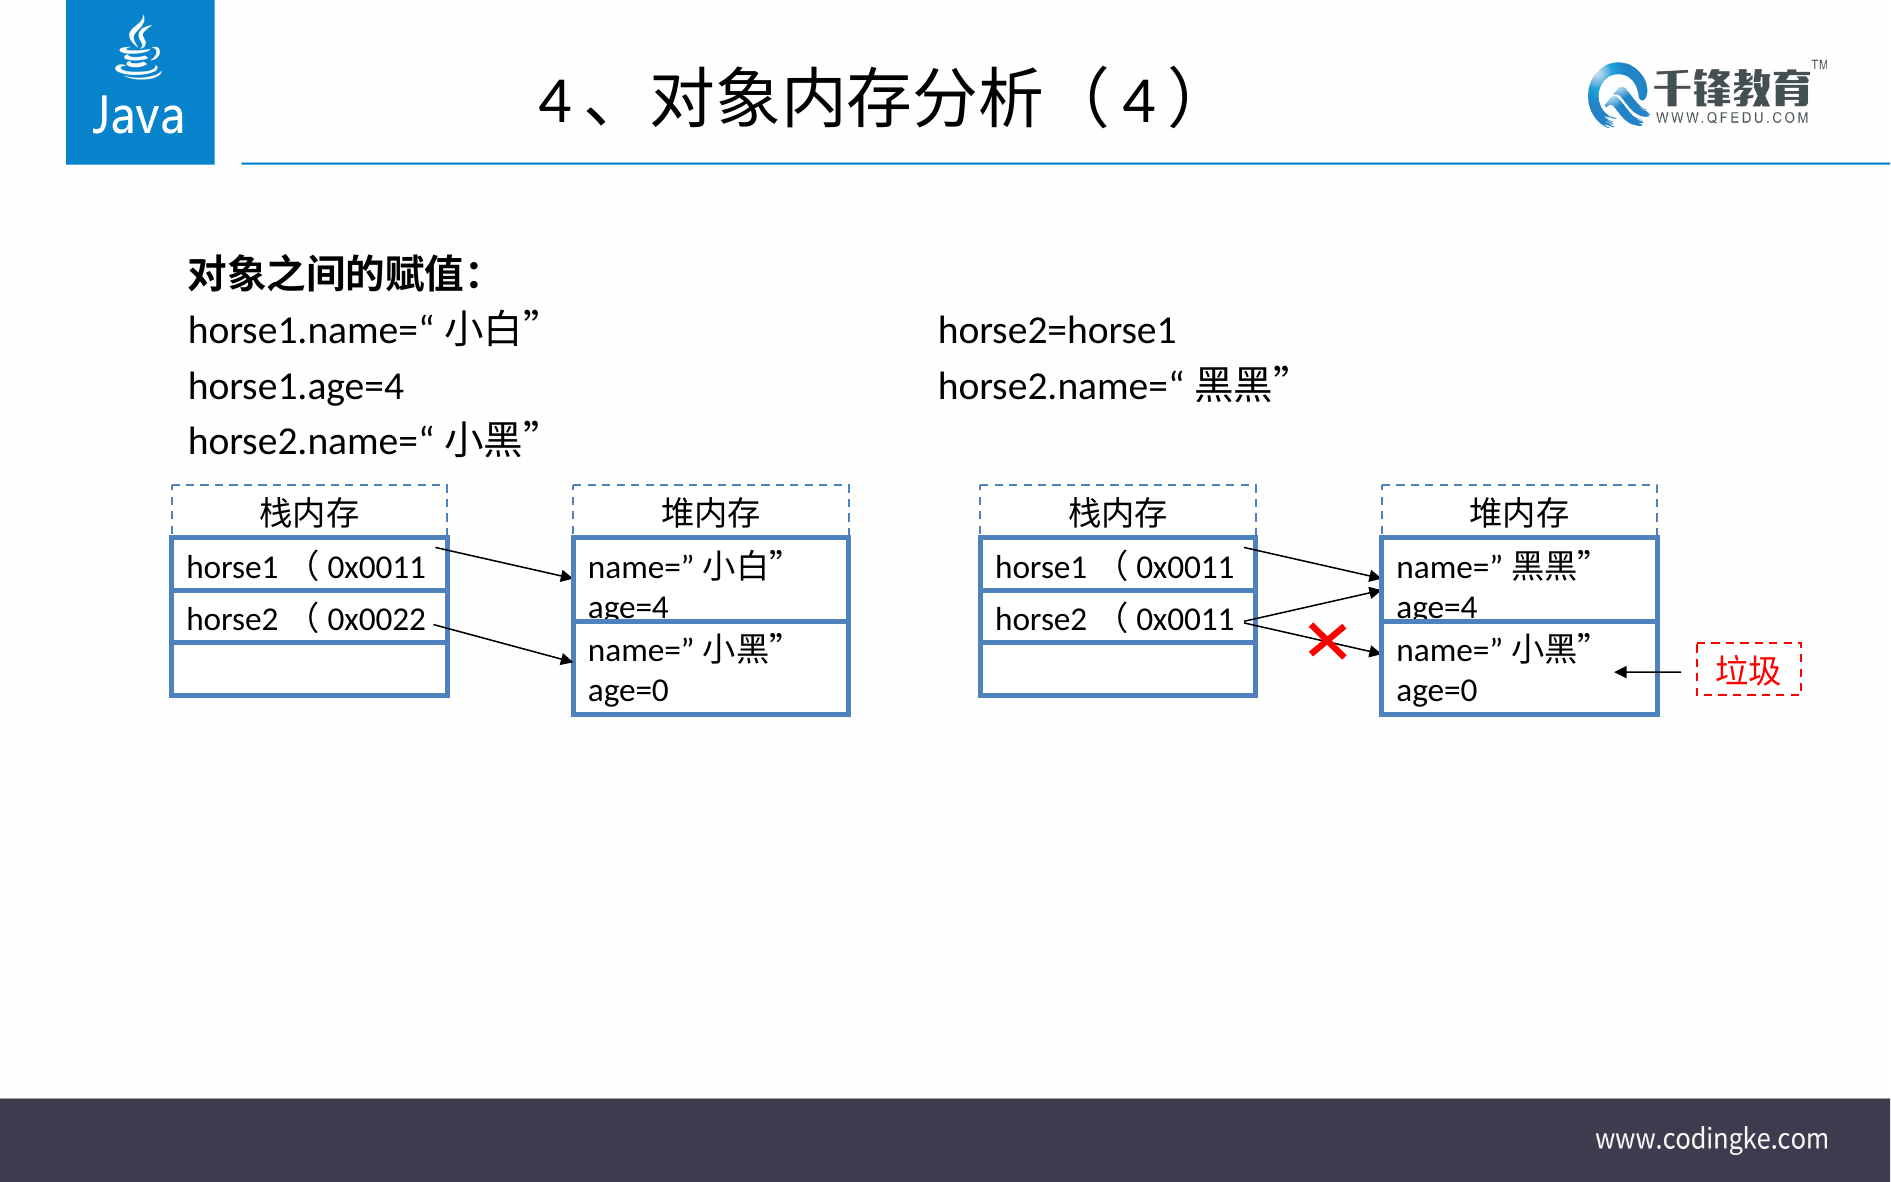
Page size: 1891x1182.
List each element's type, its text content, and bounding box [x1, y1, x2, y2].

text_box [171, 484, 850, 716]
picture [0, 0, 1891, 1182]
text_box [979, 484, 1802, 716]
list 对象之间的赋值： horse1.name=“小白” horse2=horse1 horse1.age=4 horse2.name=“黑黑” horse2.name=“小黑” [94, 239, 1796, 1036]
title 4、对象内存分析（4） [236, 47, 1536, 147]
